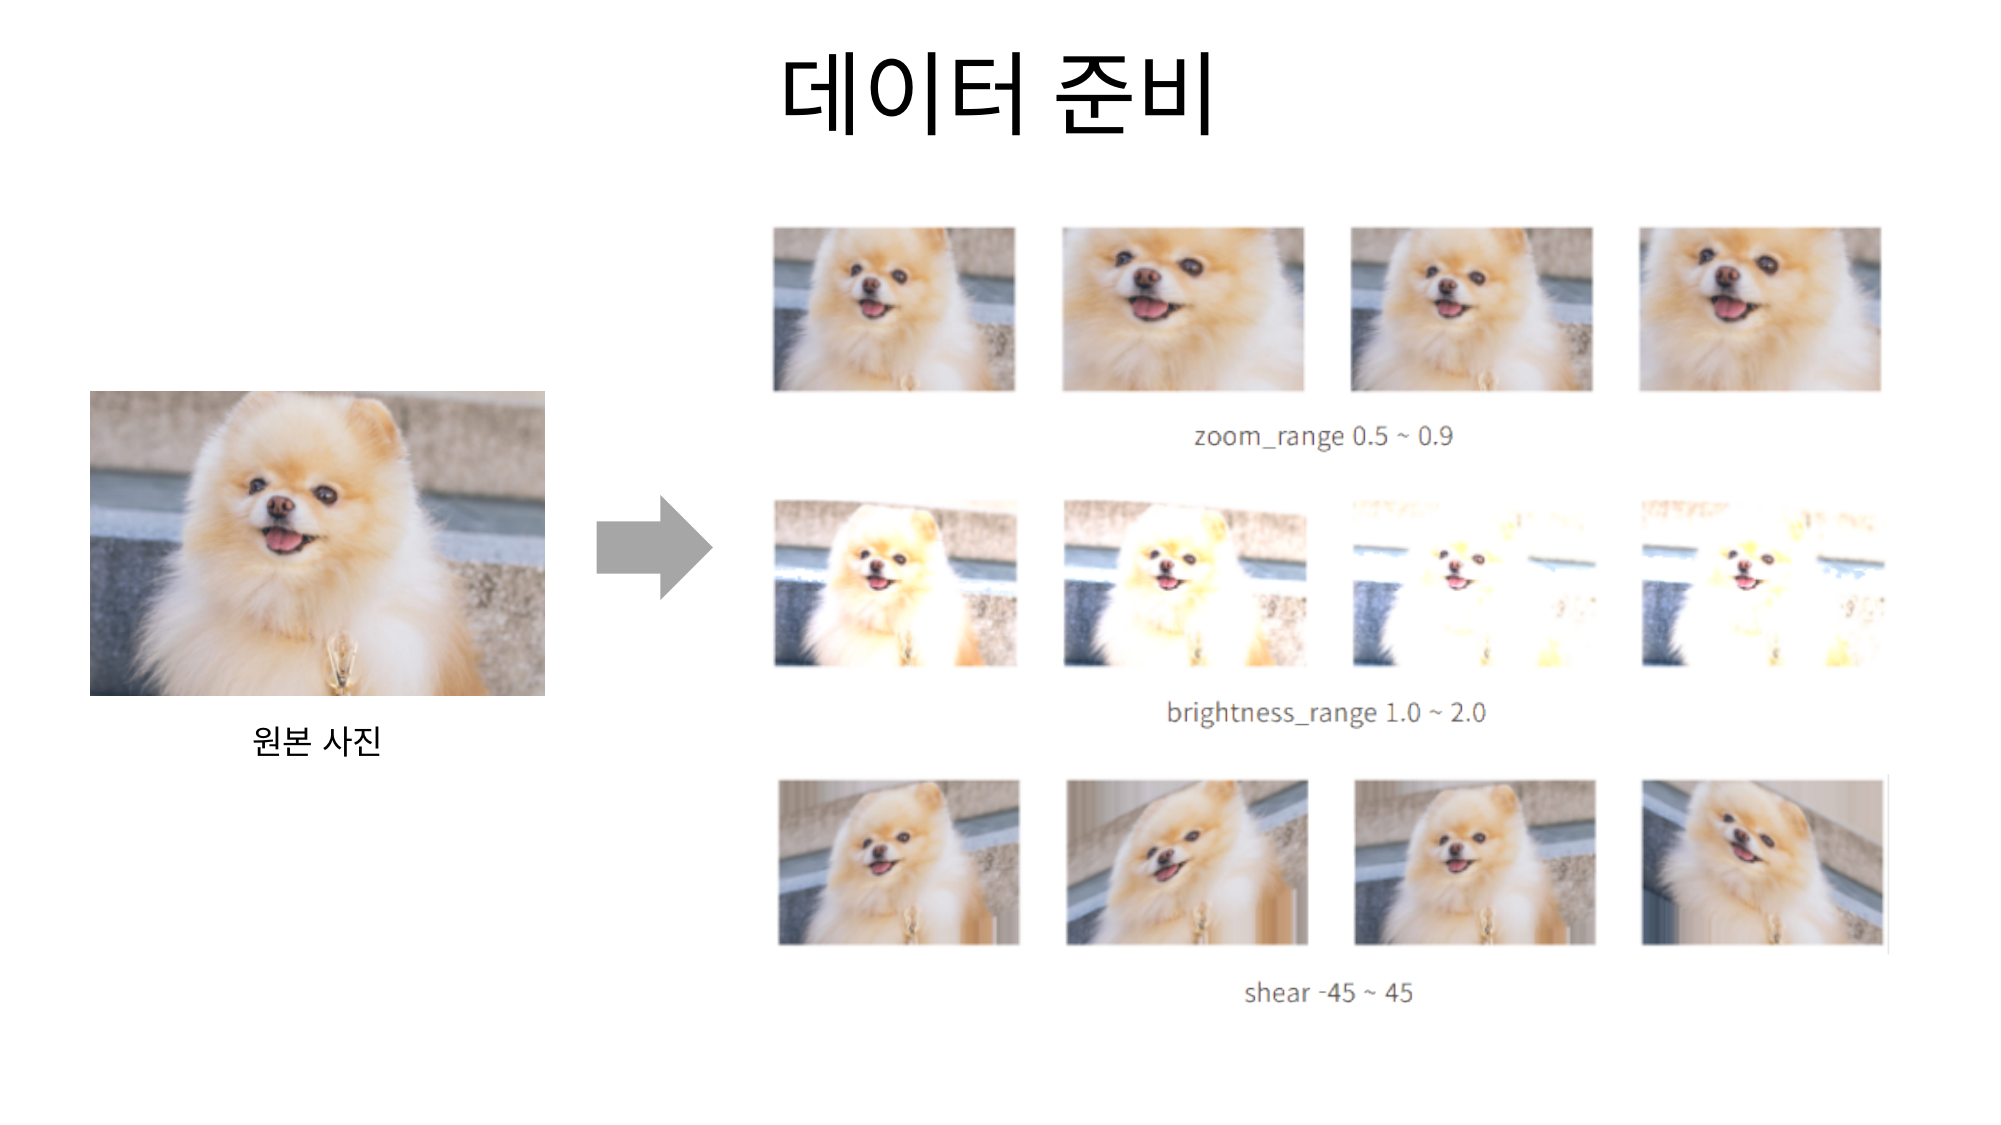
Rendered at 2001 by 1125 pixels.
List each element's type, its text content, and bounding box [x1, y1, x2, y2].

picture [764, 487, 1911, 747]
picture [773, 774, 1899, 1019]
title 데이터 준비 [99, 27, 1900, 157]
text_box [90, 390, 545, 770]
text_box [594, 493, 715, 602]
picture [766, 213, 1900, 473]
